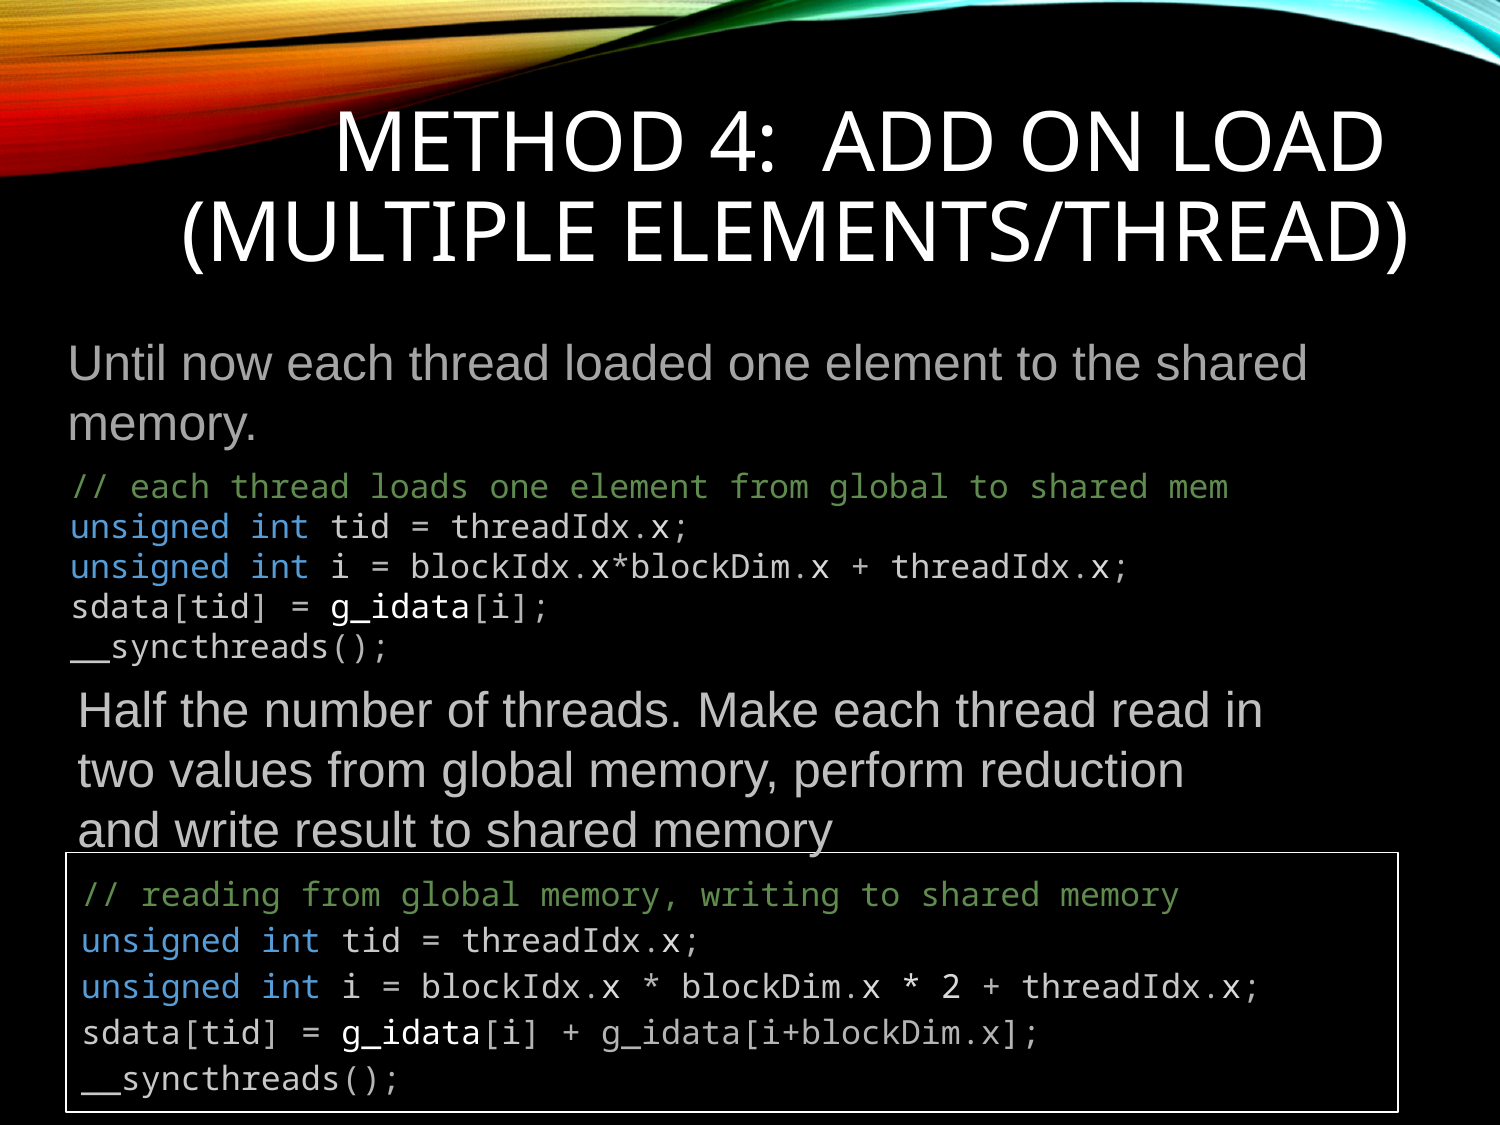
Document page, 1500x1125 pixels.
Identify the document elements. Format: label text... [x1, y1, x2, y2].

picture [0, 0, 1500, 178]
title Method 4: Add on Load (Multiple Elements/Thread) [75, 45, 1425, 295]
text_box // reading from global memory, writing to shared memory unsigned int tid = threadIdx.x; unsigned int i = blockIdx.x * blockDim.x * 2 + threadIdx.x; sdata[tid] = g_idata[i] + g_idata[i+blockDim.x]; __syncthreads(); [66, 852, 1398, 1113]
text_box // each thread loads one element from global to shared mem unsigned int tid = threadIdx.x; unsigned int i = blockIdx.x*blockDim.x + threadIdx.x; sdata[tid] = g_idata[i]; __syncthreads(); [55, 450, 1409, 681]
text_box Half the number of threads. Make each thread read in two values from global memory, perform reduction and write result to shared memory [62, 662, 1286, 872]
text_box Until now each thread loaded one element to the shared memory. [52, 315, 1387, 466]
